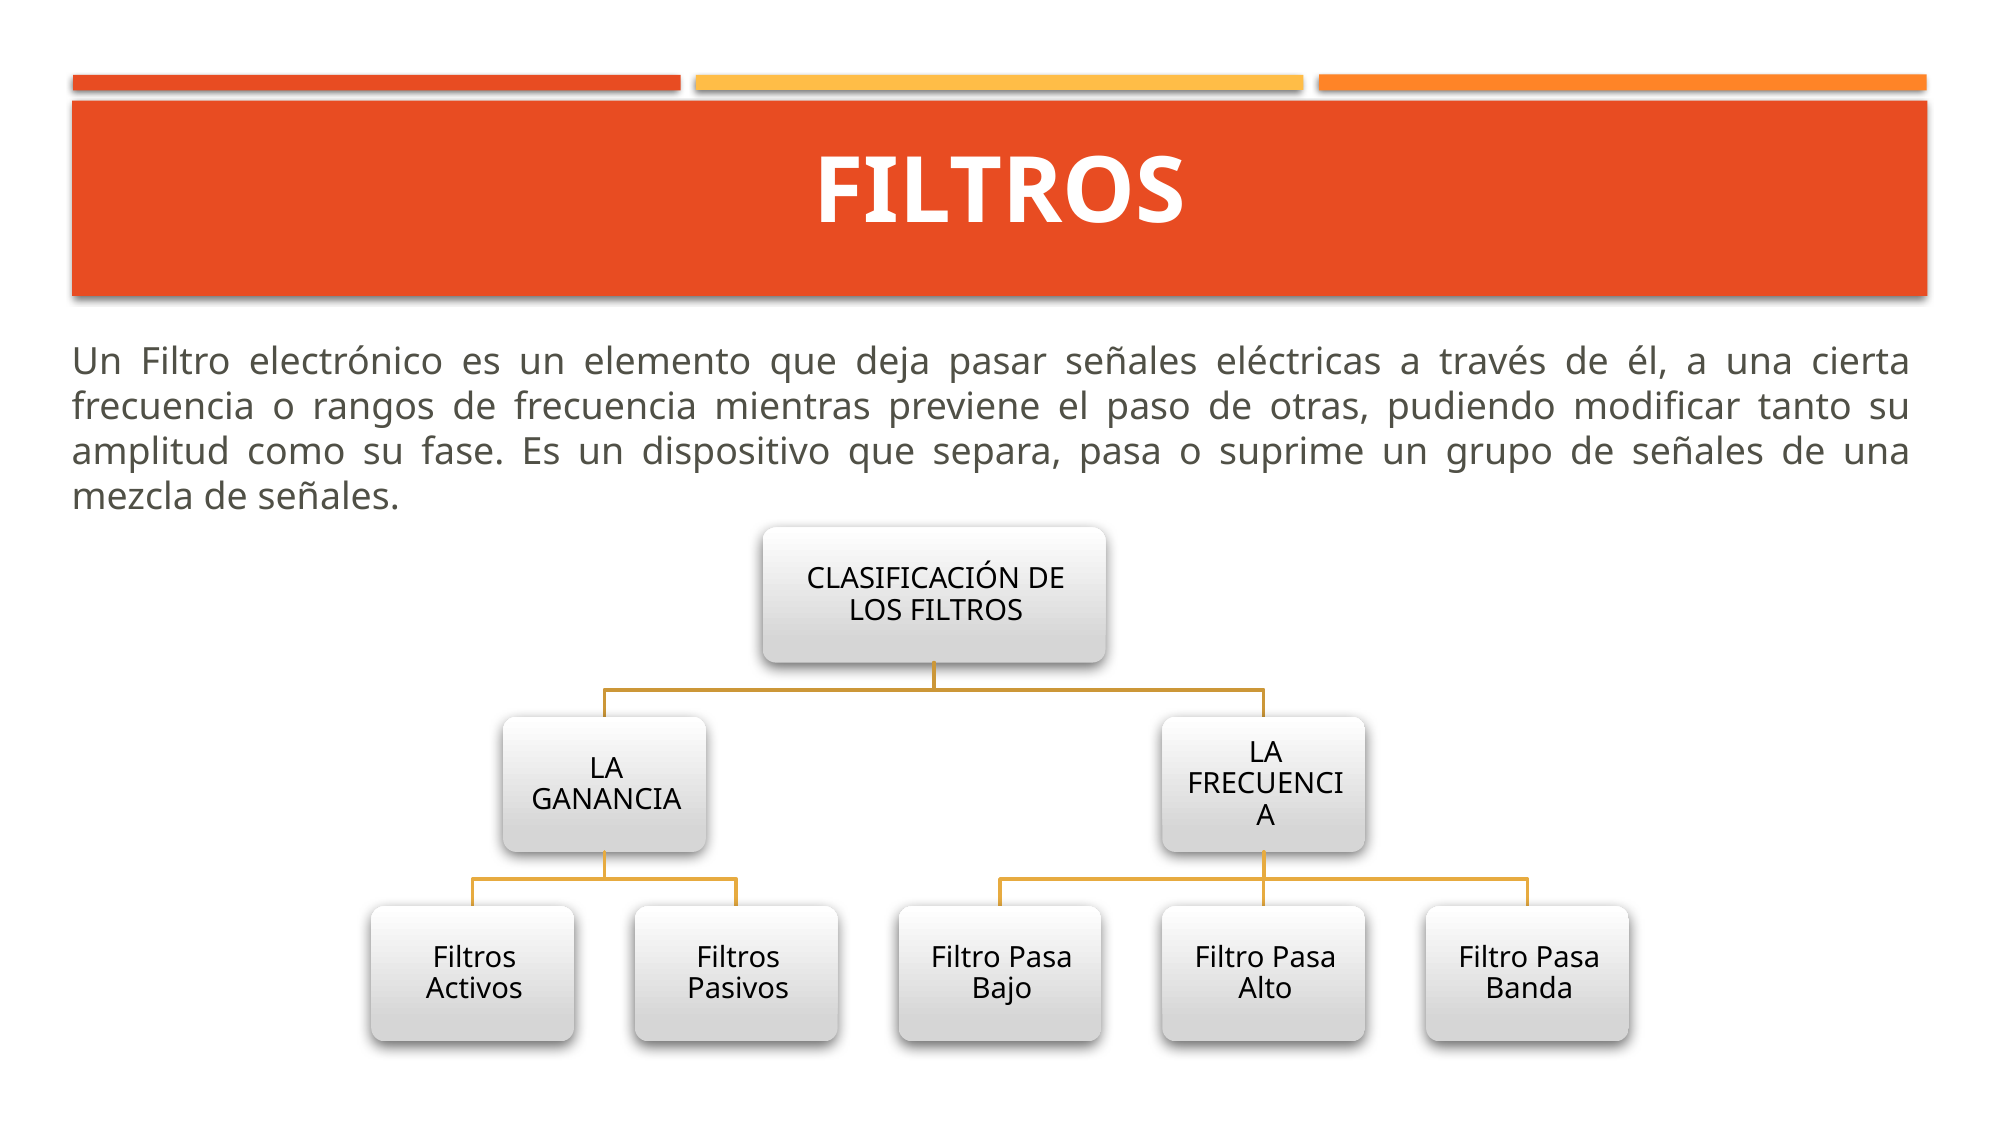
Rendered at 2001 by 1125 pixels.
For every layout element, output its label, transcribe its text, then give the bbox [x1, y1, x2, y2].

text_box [369, 443, 1630, 1125]
text_box Un Filtro electrónico es un elemento que deja pasar señales eléctricas a través de él, a una cierta frecuencia o rangos de frecuencia mientras previene el paso de otras, pudiendo modificar tanto su amplitud como su fase. Es un dispositivo que separa, pasa o suprime un grupo de señales de una mezcla de señales. [56, 329, 1927, 525]
title FILTROS [95, 128, 1905, 249]
